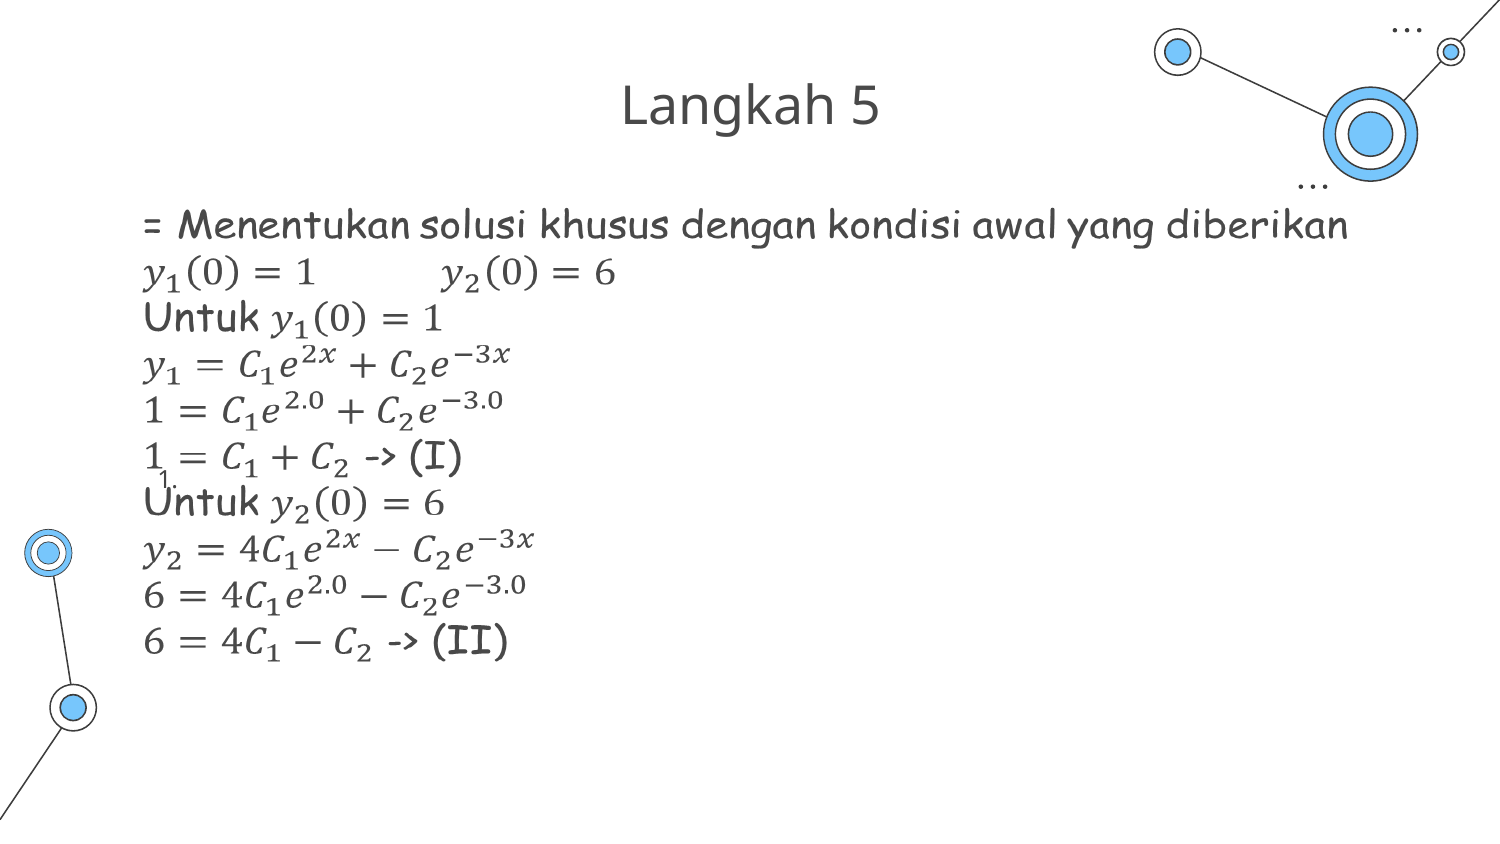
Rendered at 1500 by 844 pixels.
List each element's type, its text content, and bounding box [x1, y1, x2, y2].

title Langkah 5 [415, 55, 1086, 150]
list [117, 188, 1382, 768]
